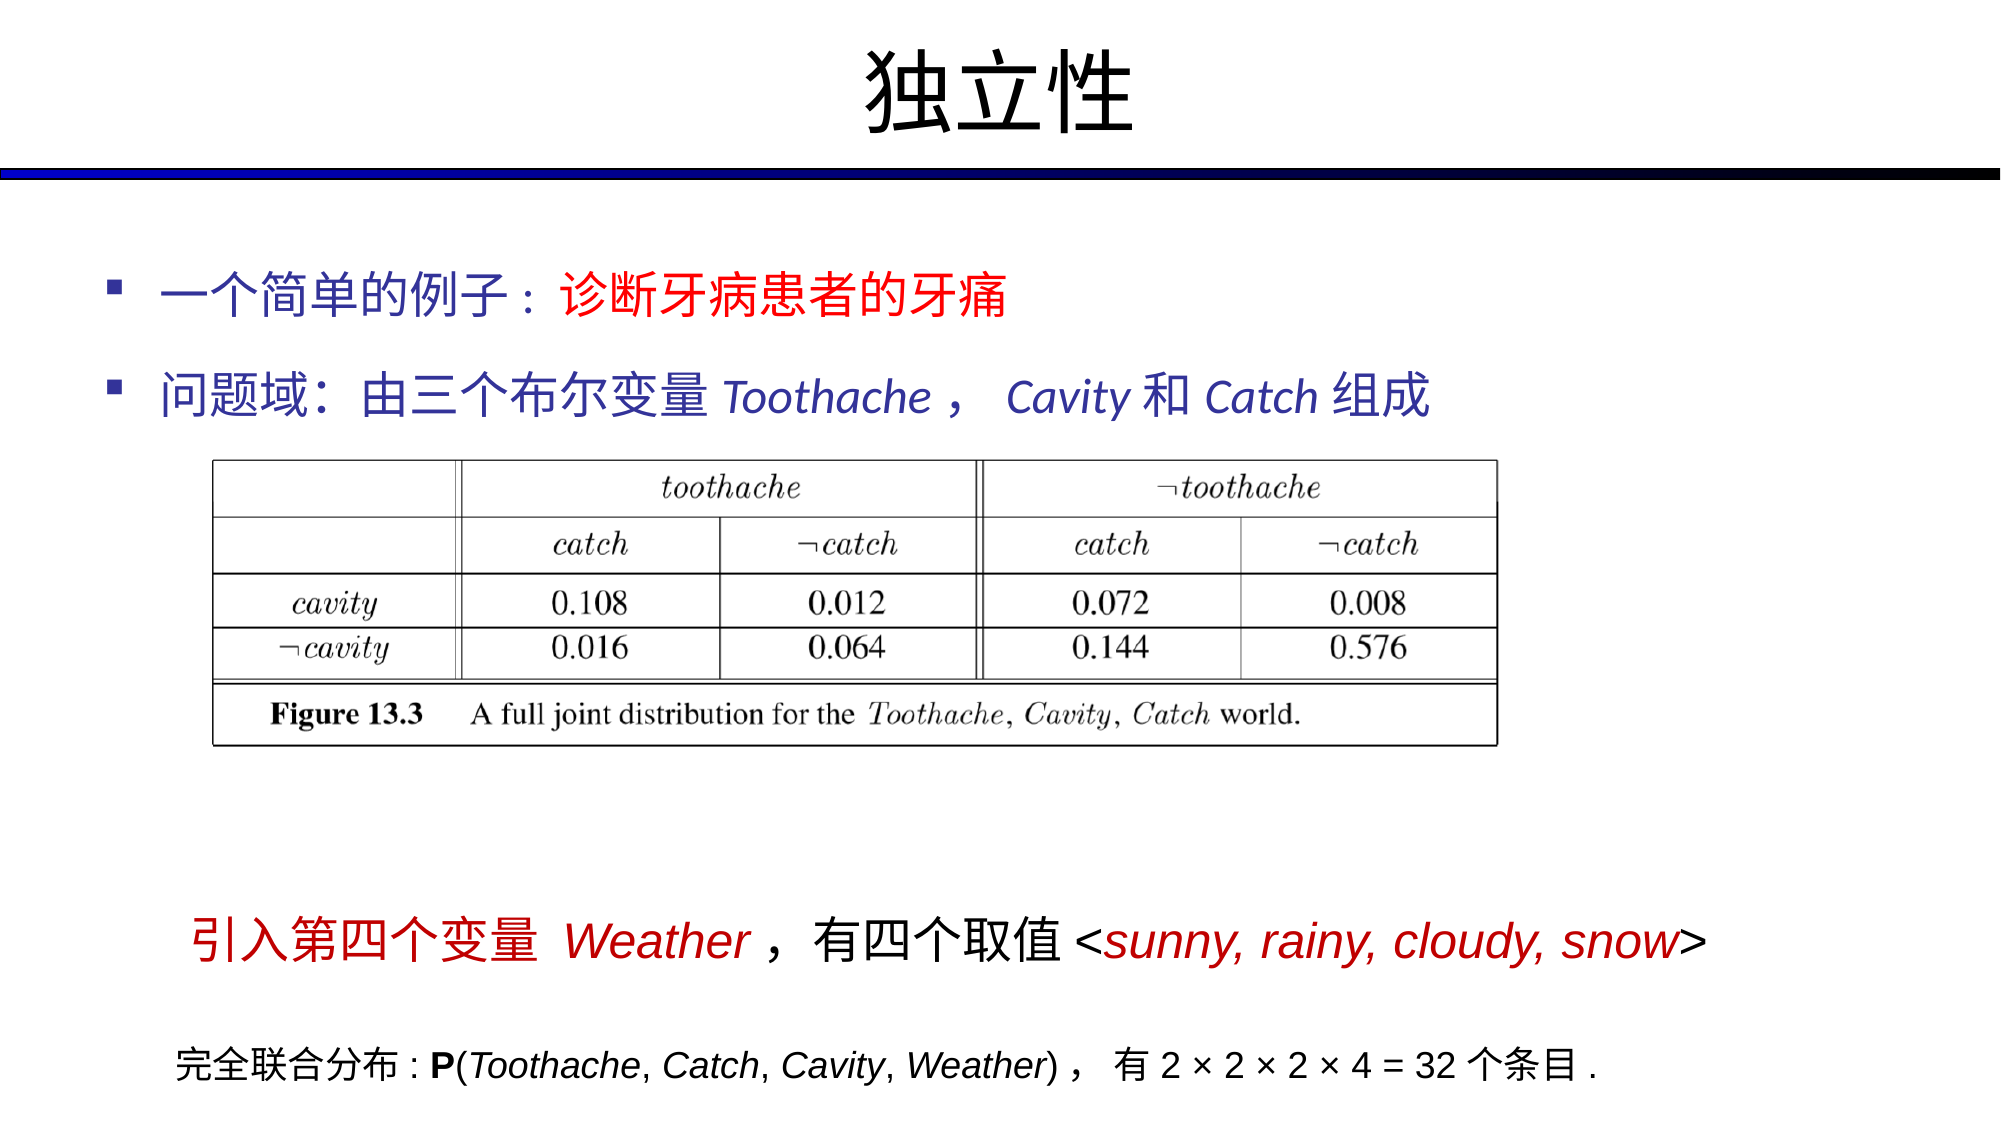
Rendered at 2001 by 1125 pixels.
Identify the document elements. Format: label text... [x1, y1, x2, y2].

text_box 引入第四个变量 Weather，有四个取值<sunny, rainy, cloudy, snow> [174, 871, 1733, 977]
text_box 完全联合分布: P(Toothache, Catch, Cavity, Weather)， 有2 × 2 × 2 × 4 = 32个条目. [160, 1010, 1785, 1093]
title 独立性 [0, 0, 2000, 184]
text_box 一个简单的例子: 诊断牙病患者的牙痛 问题域：由三个布尔变量Toothache，Cavity和Catch组成 [88, 226, 1955, 787]
picture [193, 433, 1515, 762]
